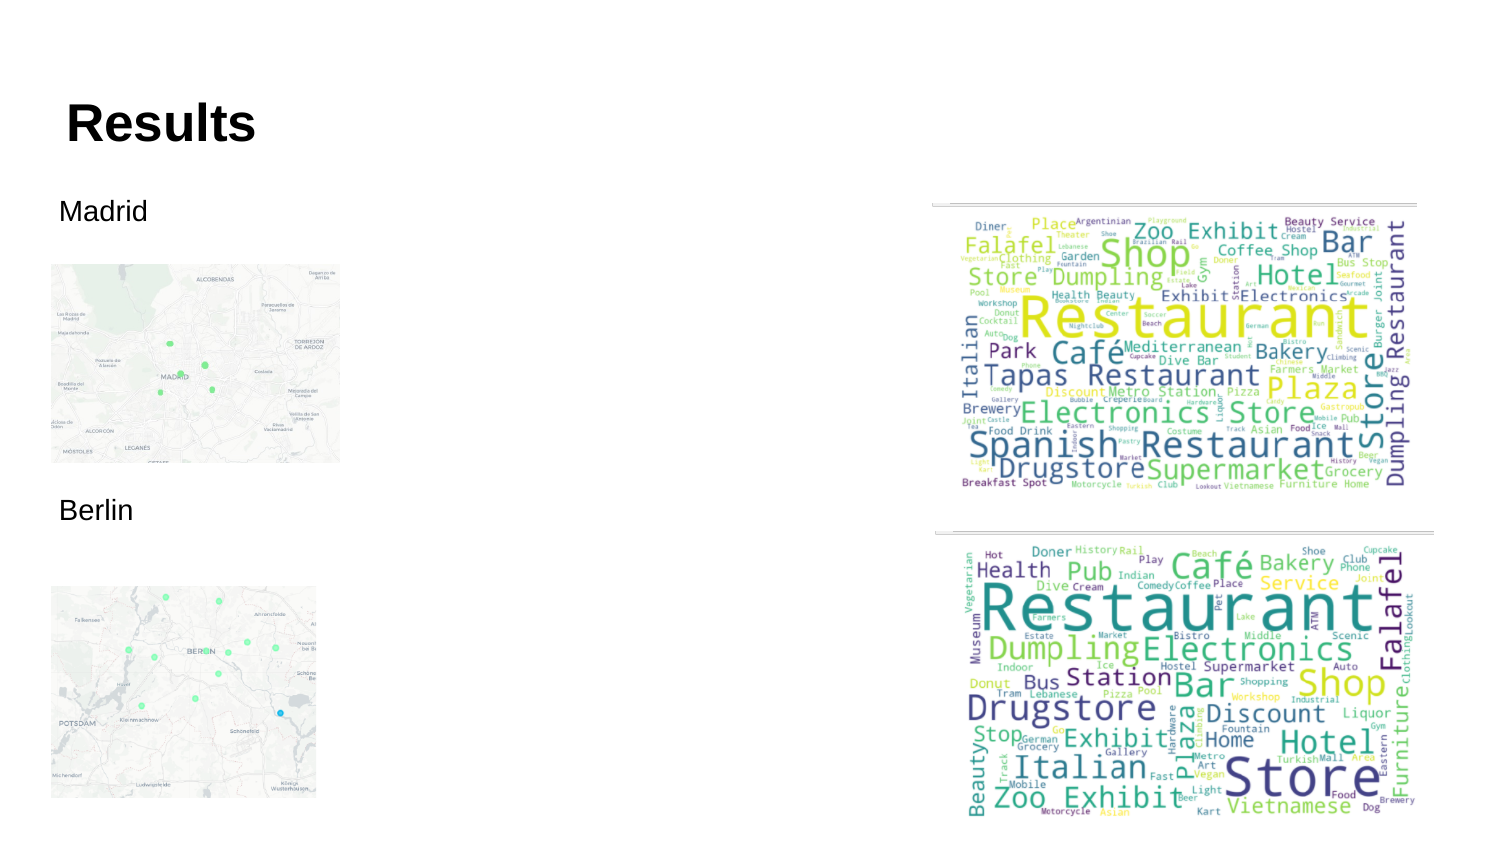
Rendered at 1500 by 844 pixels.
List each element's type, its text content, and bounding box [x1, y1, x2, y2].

picture [50, 585, 317, 798]
picture [920, 530, 1435, 831]
text_box Berlin [43, 476, 361, 577]
title Results [51, 72, 1449, 167]
picture [920, 203, 1417, 495]
picture [50, 235, 425, 492]
text_box Madrid [43, 177, 361, 243]
